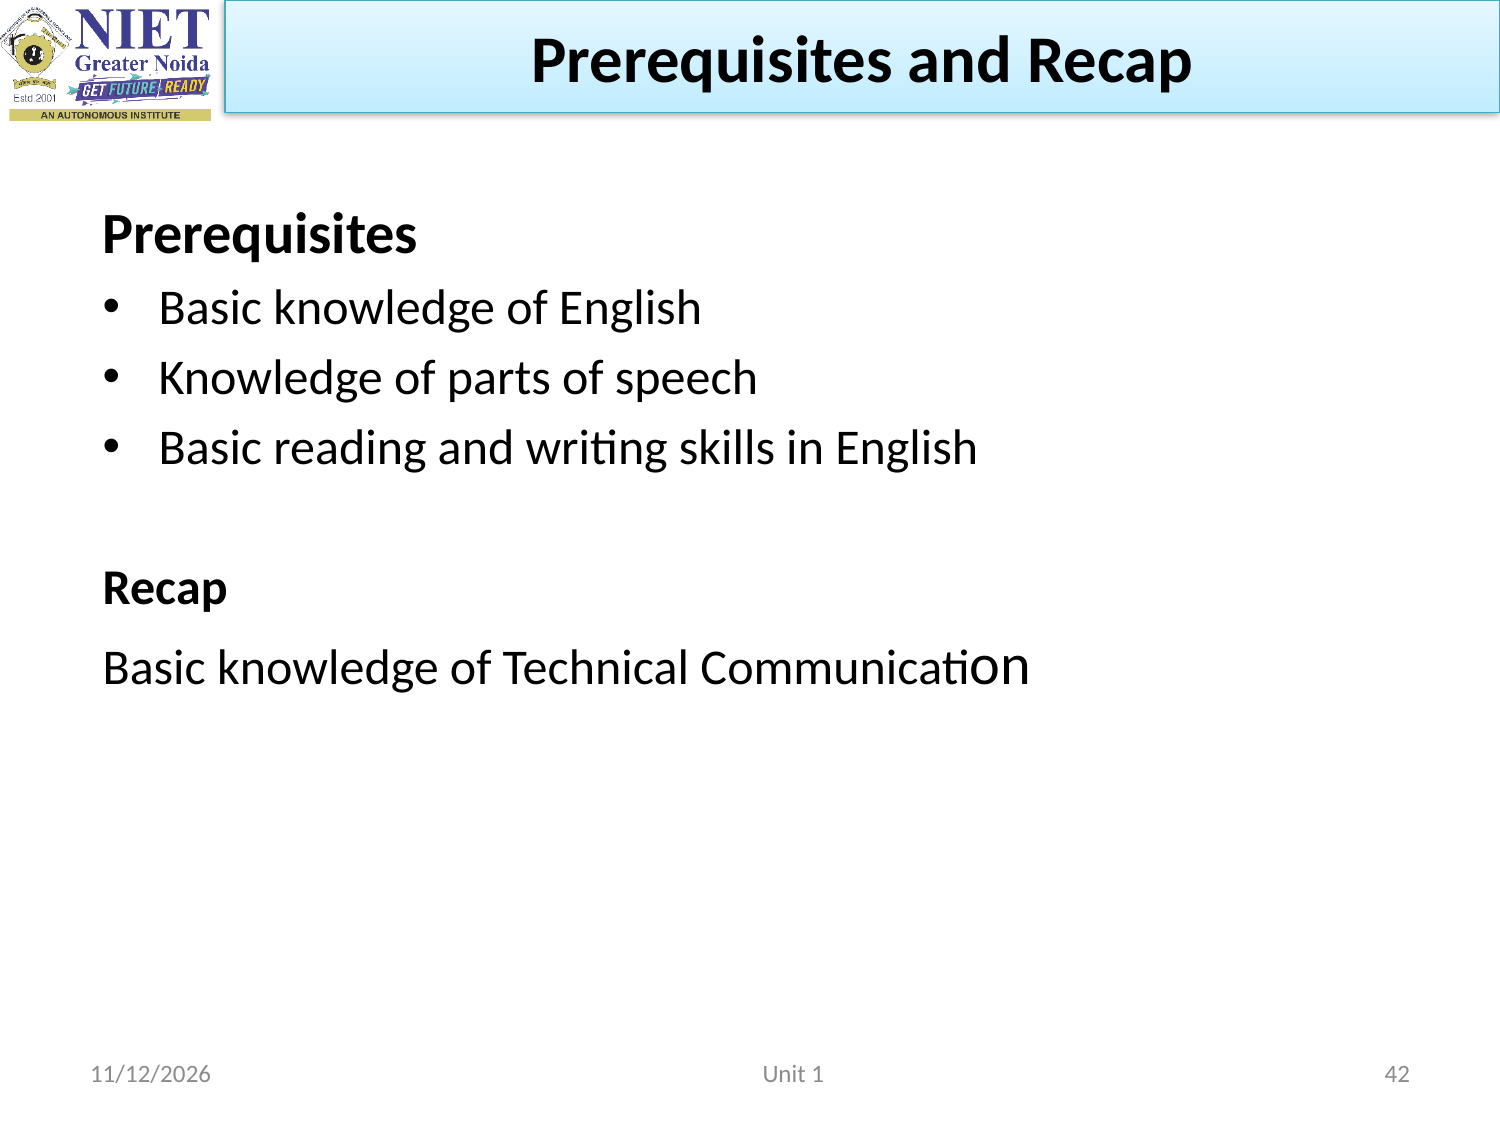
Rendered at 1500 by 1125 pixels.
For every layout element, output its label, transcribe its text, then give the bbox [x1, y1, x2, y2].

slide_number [75, 1042, 412, 1103]
list Prerequisites Basic knowledge of English Knowledge of parts of speech Basic reading and writing skills in English Recap Basic knowledge of Technical Communication [87, 187, 1438, 930]
picture [0, 7, 211, 121]
slide_number 42 [1074, 1042, 1425, 1103]
footer Unit 1 [412, 1042, 1074, 1103]
text_box Prerequisites and Recap [224, 0, 1500, 113]
